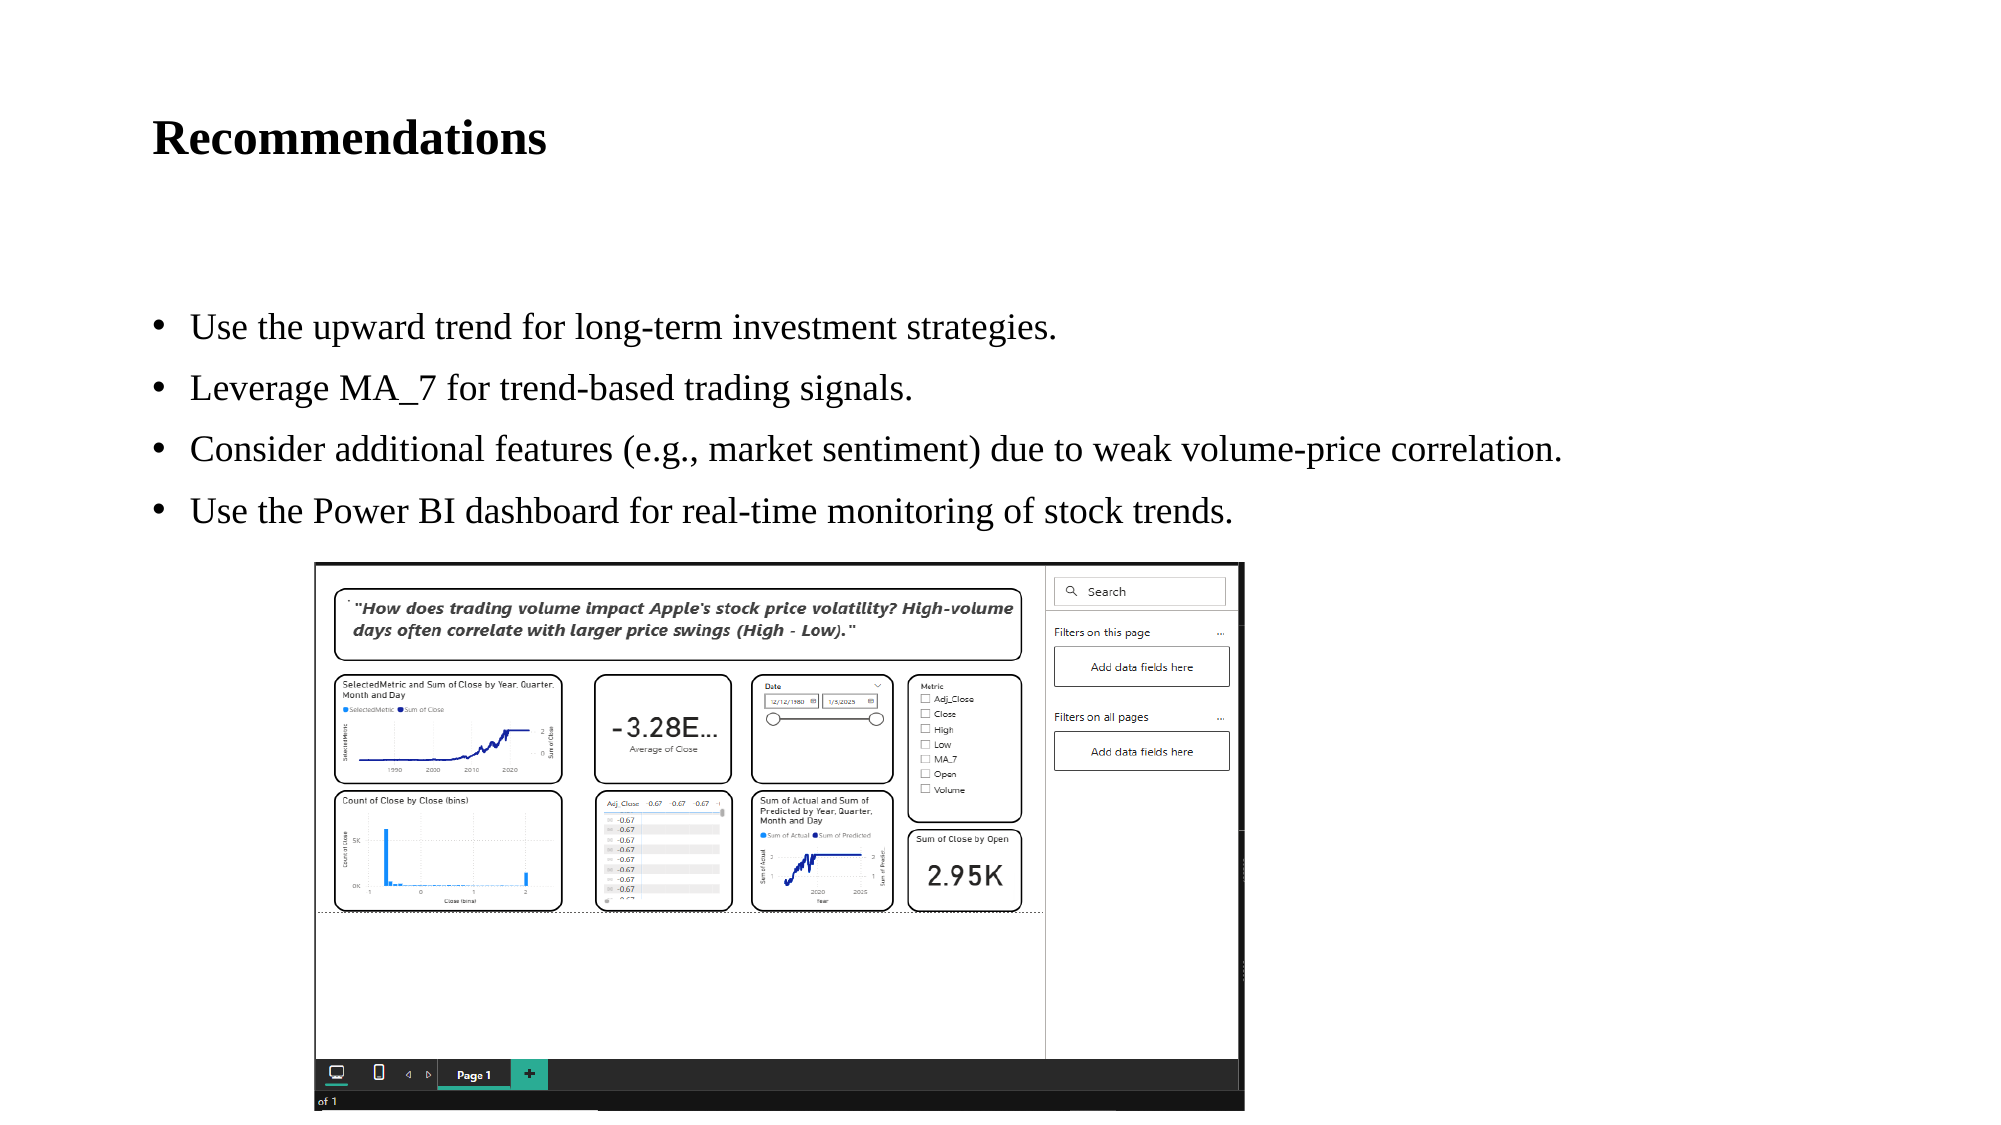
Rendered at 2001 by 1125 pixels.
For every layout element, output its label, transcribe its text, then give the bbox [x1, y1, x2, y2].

list Use the upward trend for long-term investment strategies. Leverage MA_7 for trend-based trading signals. Consider additional features (e.g., market sentiment) due to weak volume-price correlation. Use the Power BI dashboard for real-time monitoring of stock trends. [137, 299, 1863, 1014]
picture [314, 562, 1245, 1111]
title Recommendations [137, 59, 1863, 278]
